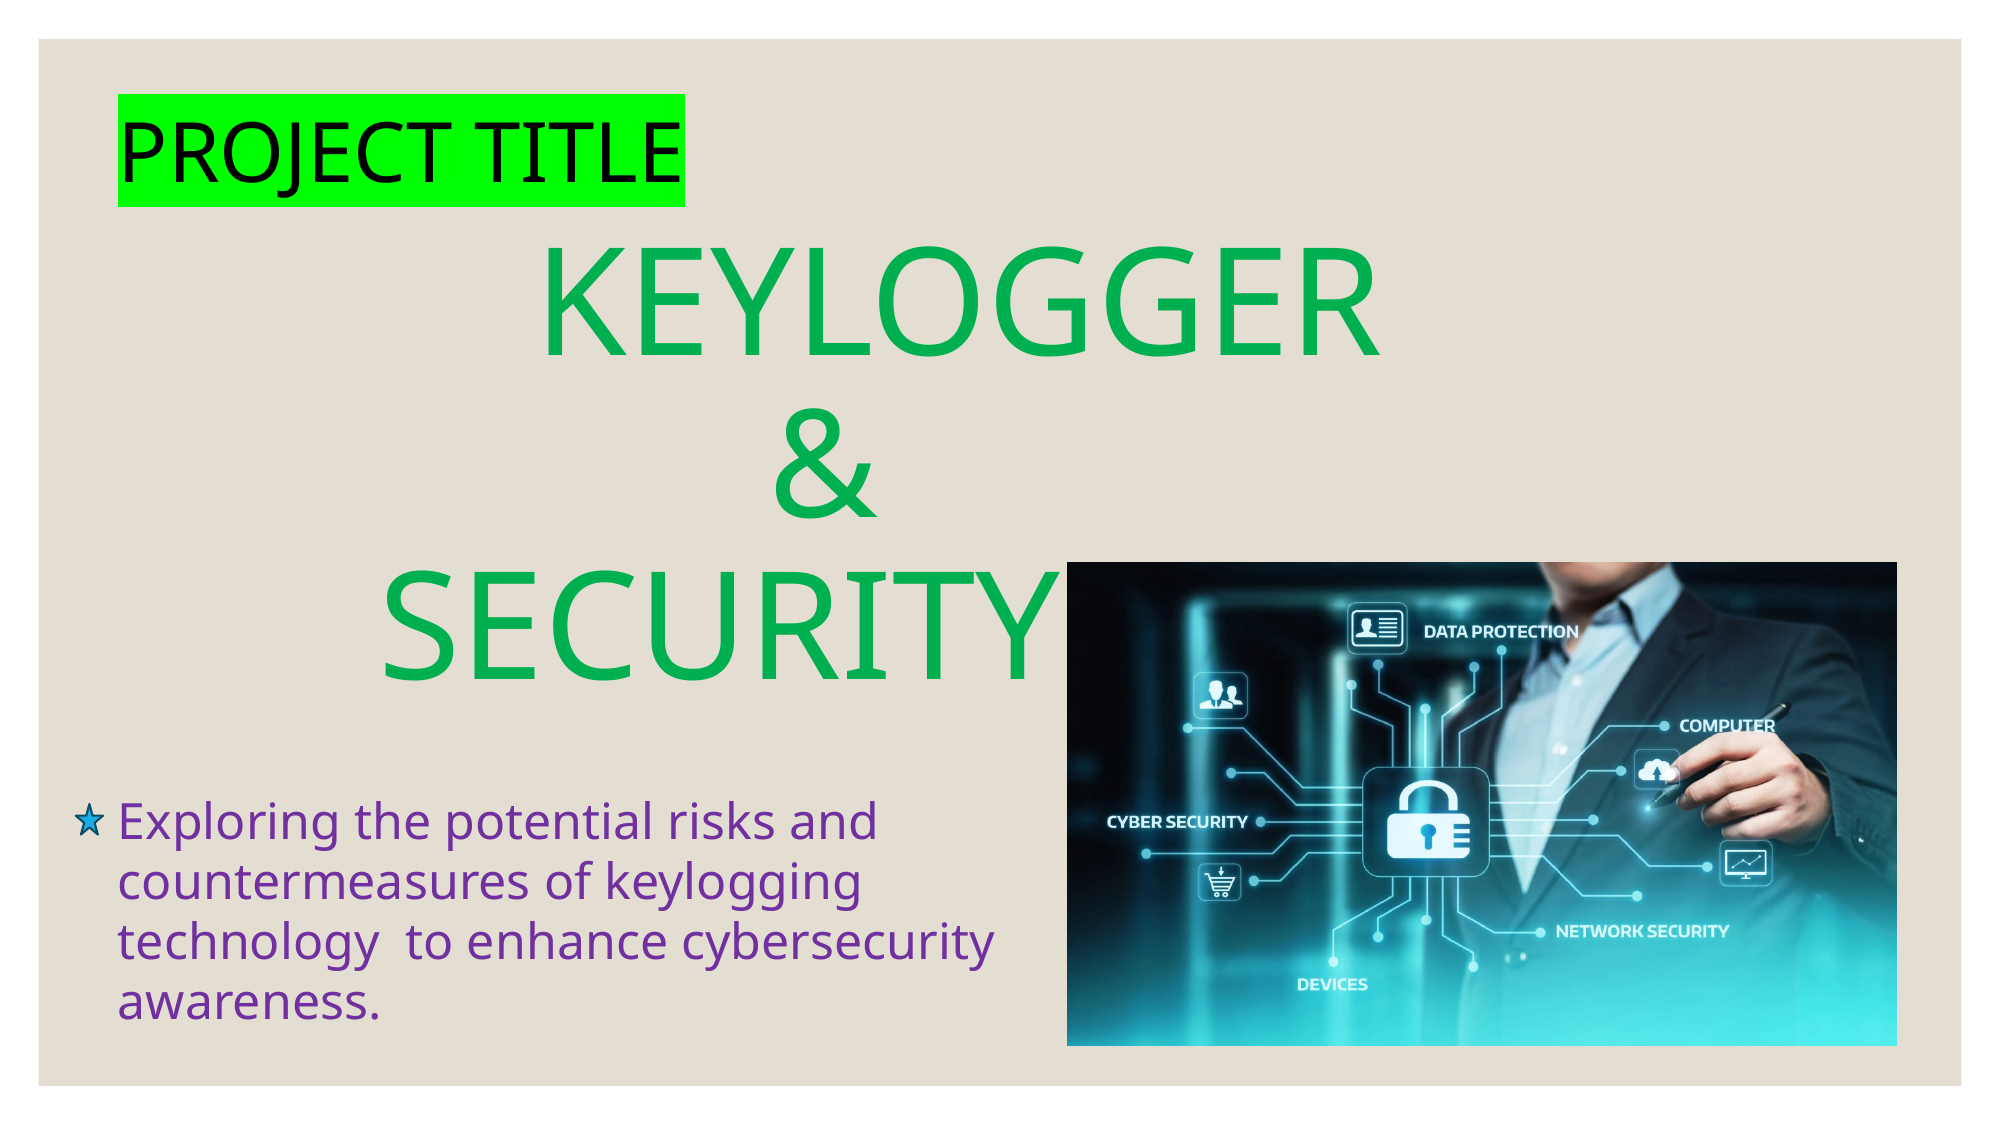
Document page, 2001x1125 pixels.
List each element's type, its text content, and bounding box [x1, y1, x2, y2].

text_box PROJECT TITLE [103, 91, 799, 207]
text_box Exploring the potential risks and countermeasures of keylogging technology to enhance cybersecurity awareness. [103, 782, 1012, 1082]
title KEYLOGGER & SECURITY [285, 195, 1526, 742]
picture [1067, 562, 1897, 1046]
text_box [74, 802, 105, 836]
